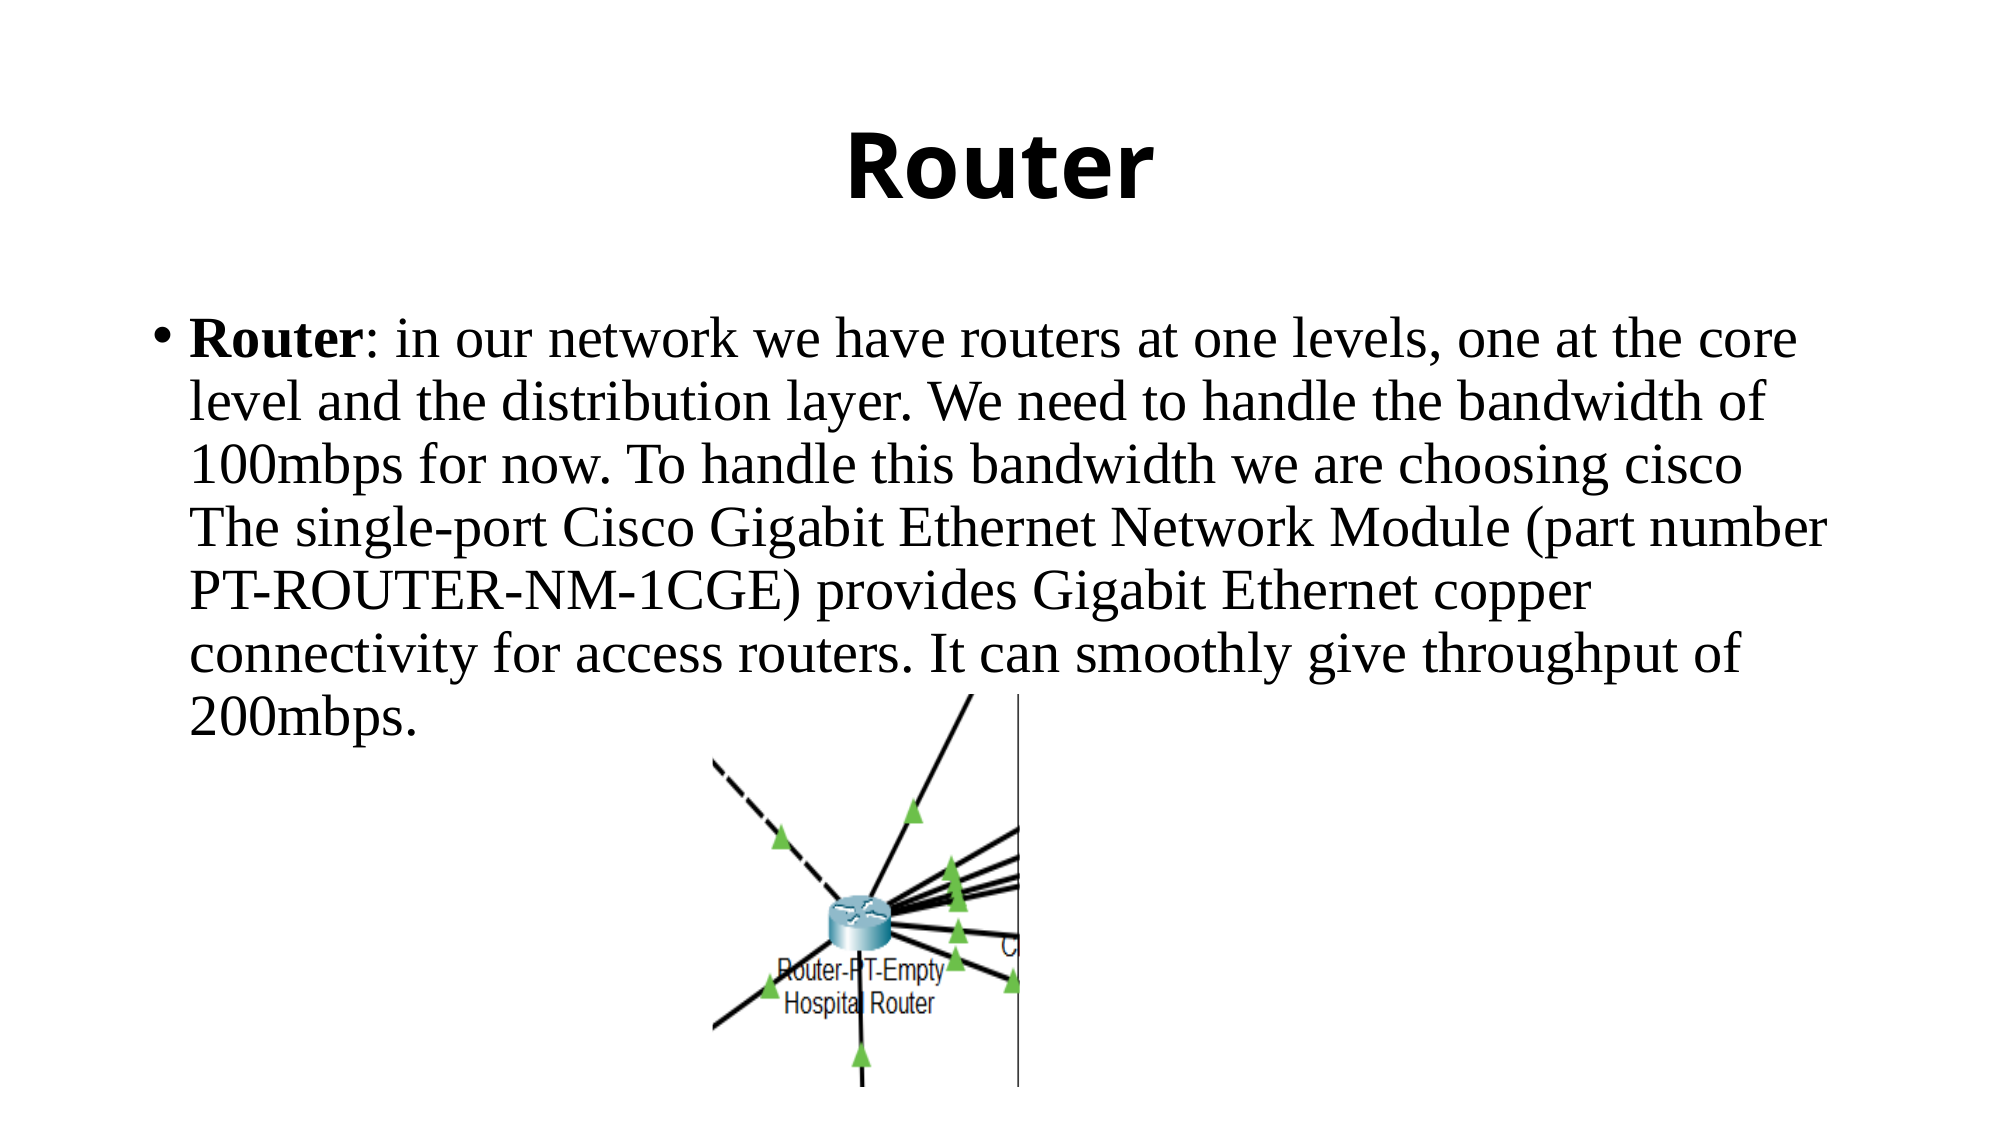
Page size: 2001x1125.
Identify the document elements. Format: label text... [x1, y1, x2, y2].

title Router [137, 59, 1863, 278]
picture [712, 694, 1020, 1087]
list Router: in our network we have routers at one levels, one at the core level and the distribution layer. We need to handle the bandwidth of 100mbps for now. To handle this bandwidth we are choosing cisco The single-port Cisco Gigabit Ethernet Network Module (part number PT-ROUTER-NM-1CGE) provides Gigabit Ethernet copper connectivity for access routers. It can smoothly give throughput of 200mbps. [137, 299, 1863, 1014]
